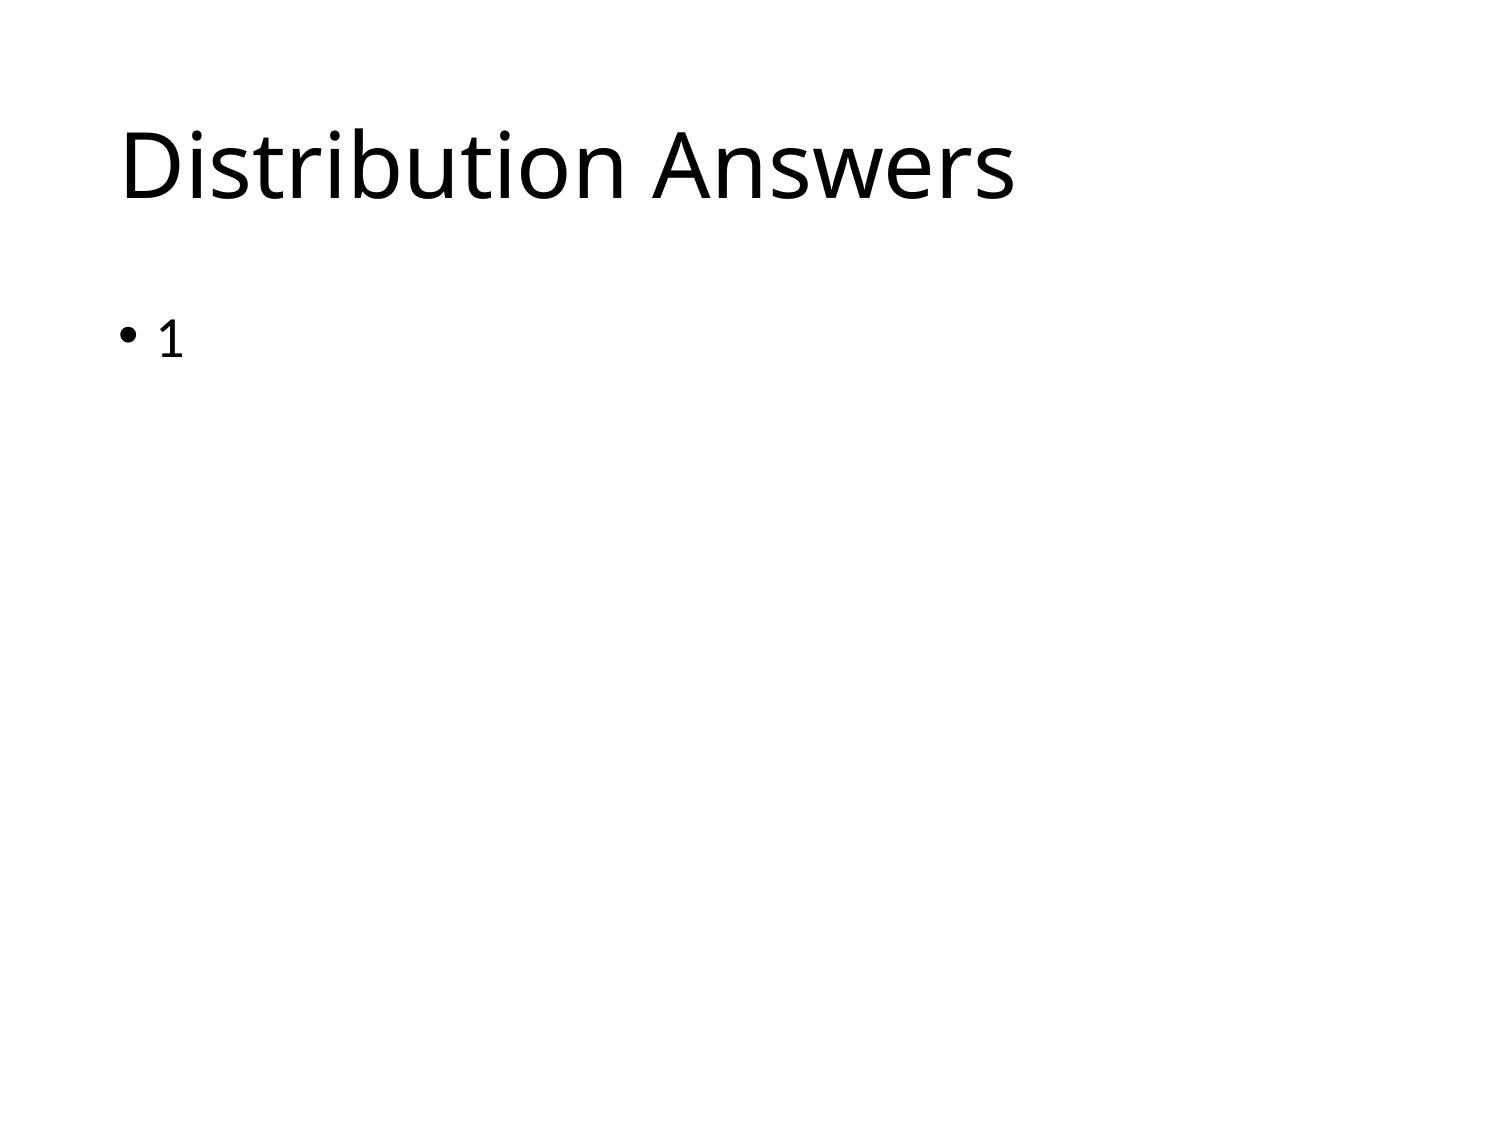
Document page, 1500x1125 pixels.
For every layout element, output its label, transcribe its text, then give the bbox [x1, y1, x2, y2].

list 1 [103, 299, 1397, 1014]
title Distribution Answers [103, 59, 1397, 278]
